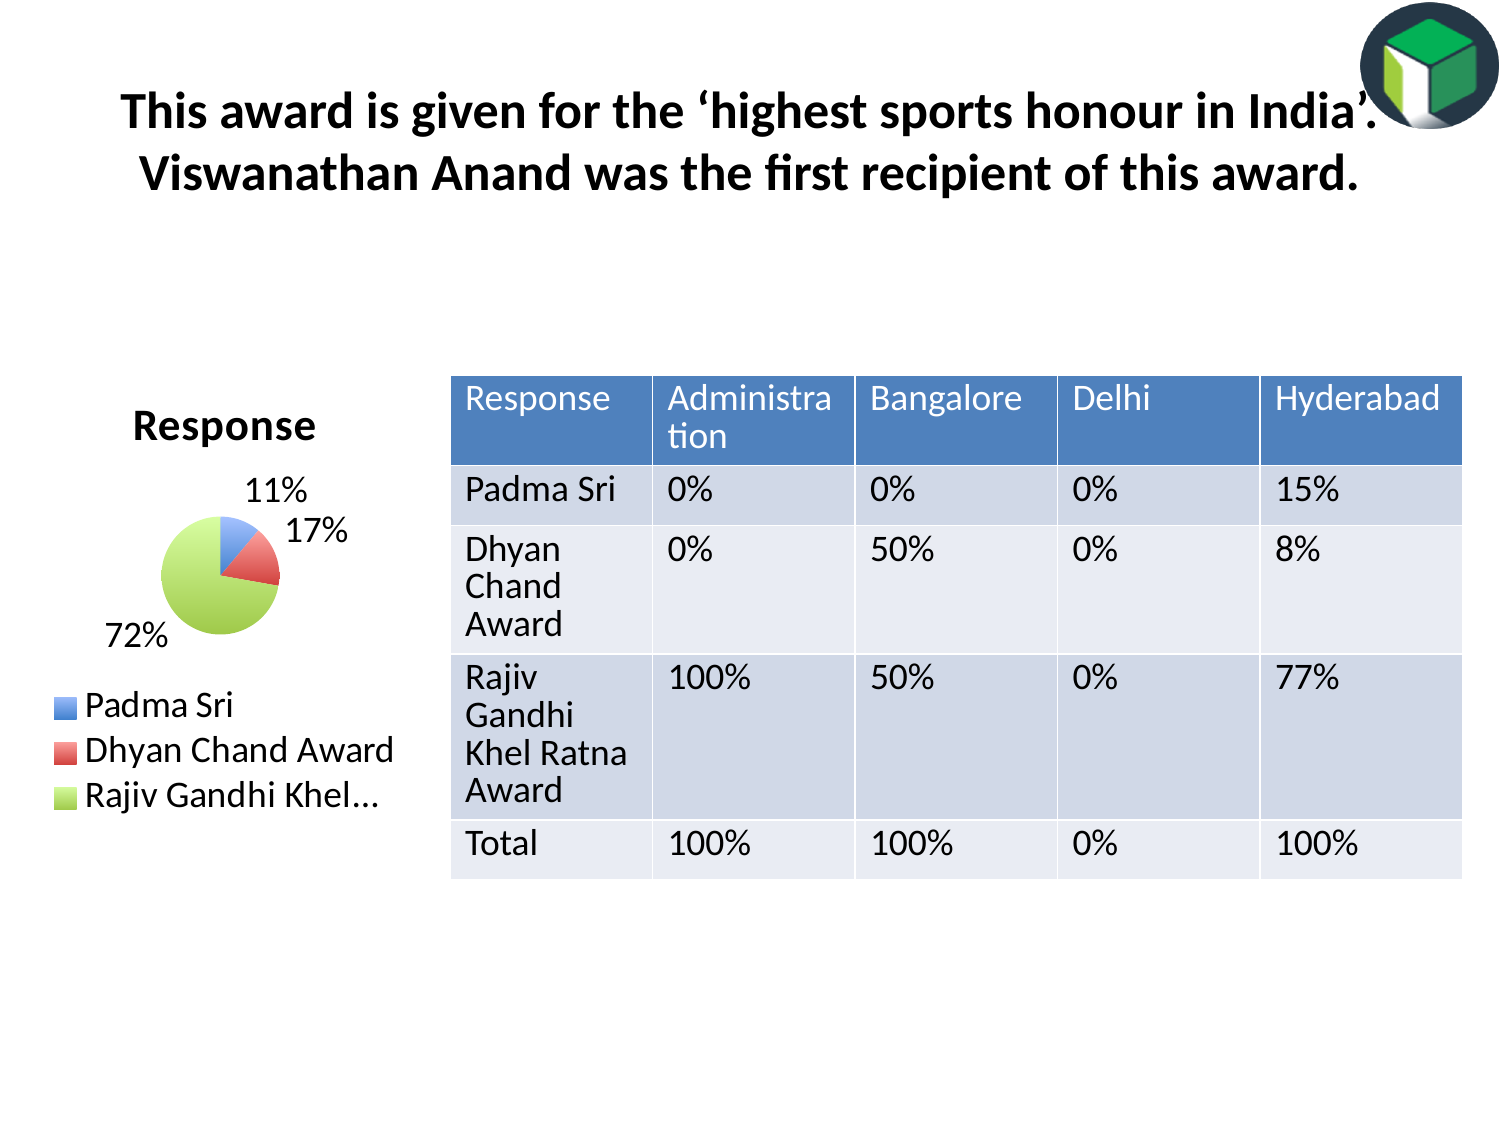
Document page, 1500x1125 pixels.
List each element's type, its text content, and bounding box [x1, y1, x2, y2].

table_header Delhi [1058, 376, 1259, 465]
table_cell 0% [653, 526, 854, 653]
table_cell 0% [1058, 655, 1259, 819]
table_cell 0% [1058, 466, 1259, 525]
chart [0, 374, 451, 826]
table_header Hyderabad [1261, 376, 1462, 465]
table_cell 0% [1058, 526, 1259, 653]
table_header Administration [653, 376, 854, 465]
table_cell Total [451, 821, 652, 879]
table_cell Dhyan Chand Award [454, 526, 652, 653]
table_cell 0% [653, 466, 854, 525]
table_cell 100% [1261, 821, 1462, 879]
table_cell 0% [856, 466, 1057, 525]
table_header Bangalore [856, 376, 1057, 465]
table_cell 50% [856, 655, 1057, 819]
table_cell 100% [856, 821, 1057, 879]
table_cell 100% [653, 655, 854, 819]
table_cell 50% [856, 526, 1057, 653]
table_header Response [452, 376, 652, 465]
title This award is given for the ‘highest sports honour in India’. Viswanathan Anand was the first recipient of this award. [75, 45, 1425, 233]
table_cell 8% [1261, 526, 1462, 653]
picture [1360, 2, 1499, 130]
table_cell 77% [1261, 655, 1462, 819]
table_cell 100% [653, 821, 854, 879]
table_cell Rajiv Gandhi Khel Ratna Award [454, 655, 652, 819]
table_cell 15% [1261, 466, 1462, 525]
table_cell Padma Sri [454, 466, 652, 525]
table_cell 0% [1058, 821, 1259, 879]
